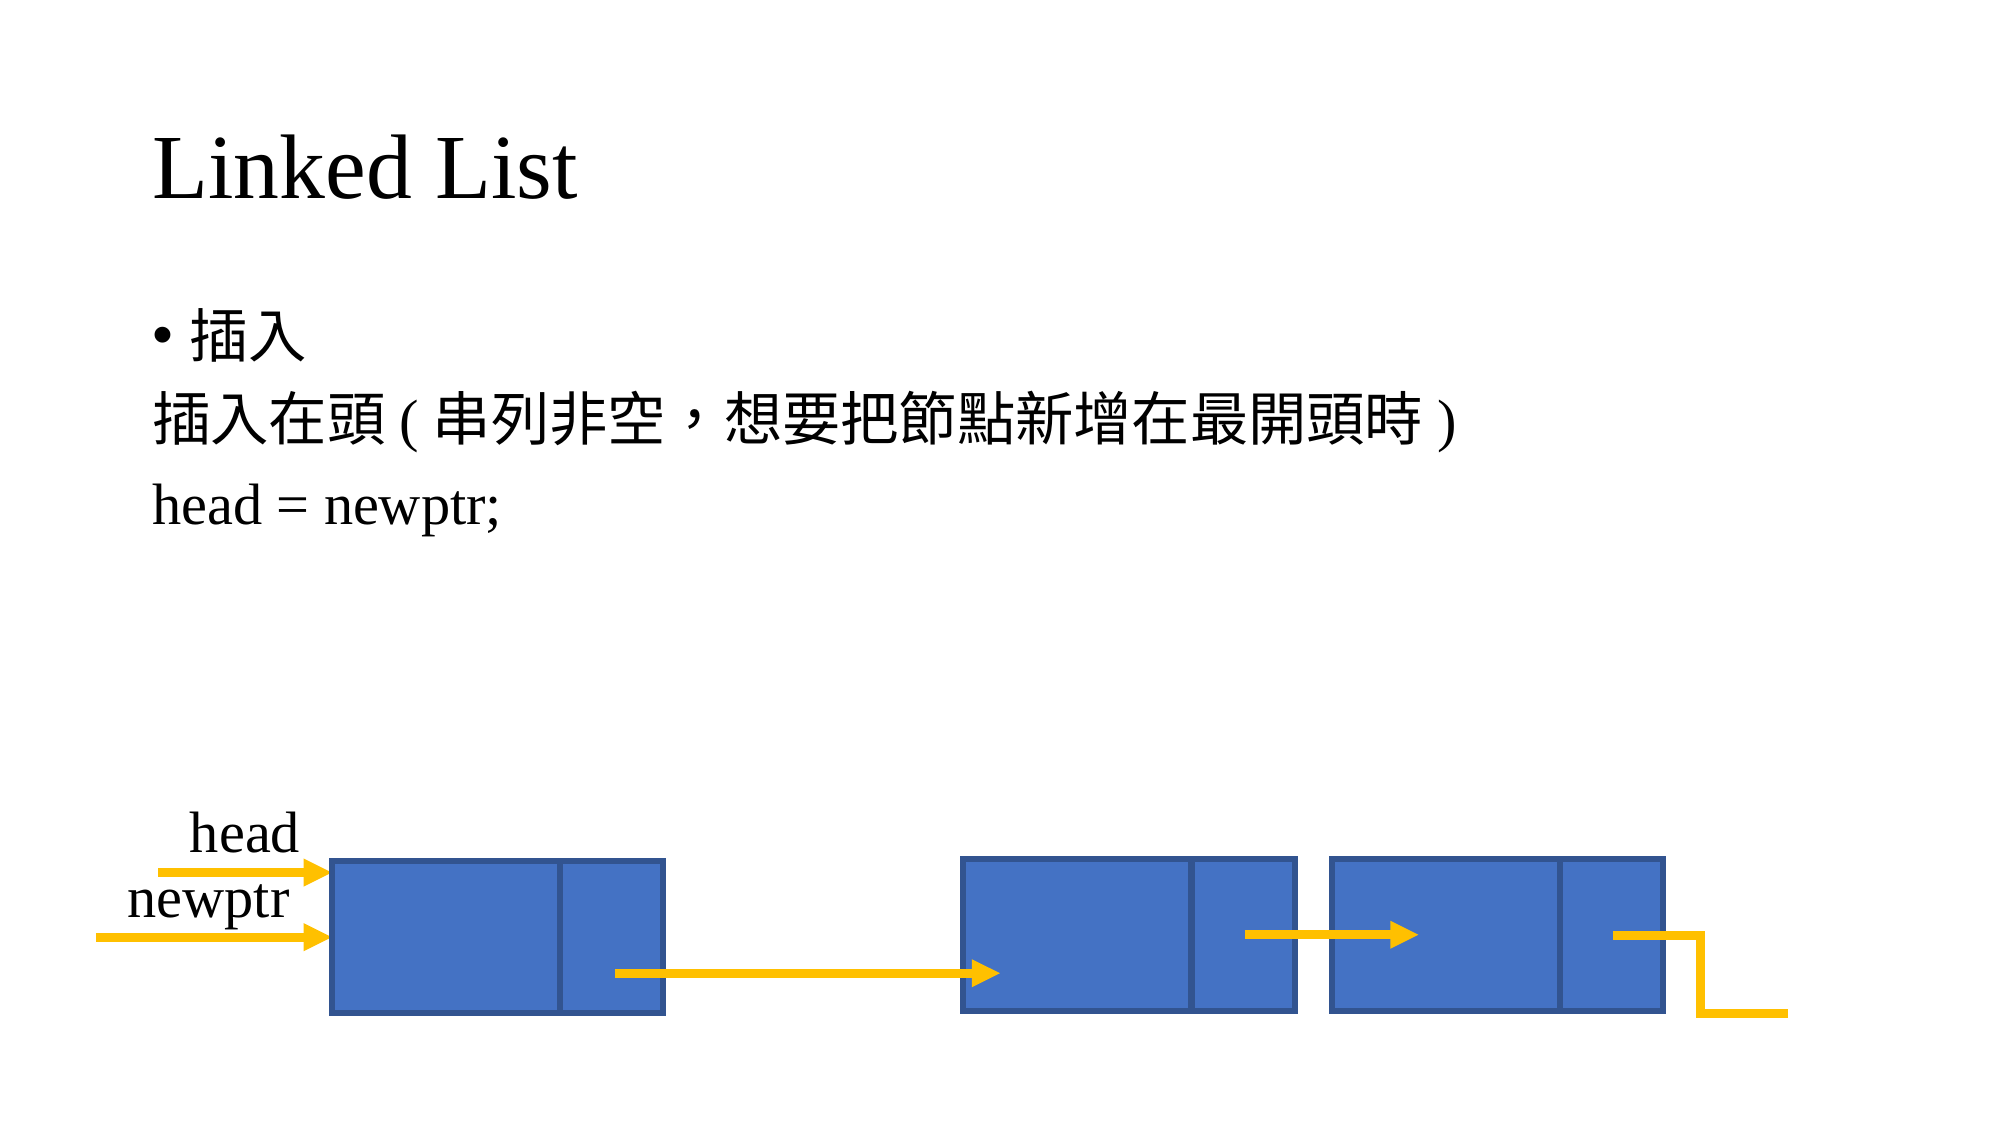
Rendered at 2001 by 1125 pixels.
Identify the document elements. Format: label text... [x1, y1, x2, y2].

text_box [1331, 858, 1664, 1011]
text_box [158, 786, 332, 851]
title Linked List [137, 59, 1863, 278]
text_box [331, 861, 664, 1014]
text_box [1612, 935, 1788, 1014]
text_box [95, 851, 332, 938]
list 插入 插入在頭(串列非空，想要把節點新增在最開頭時) head = newptr; [137, 299, 1863, 1014]
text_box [963, 858, 1295, 1011]
